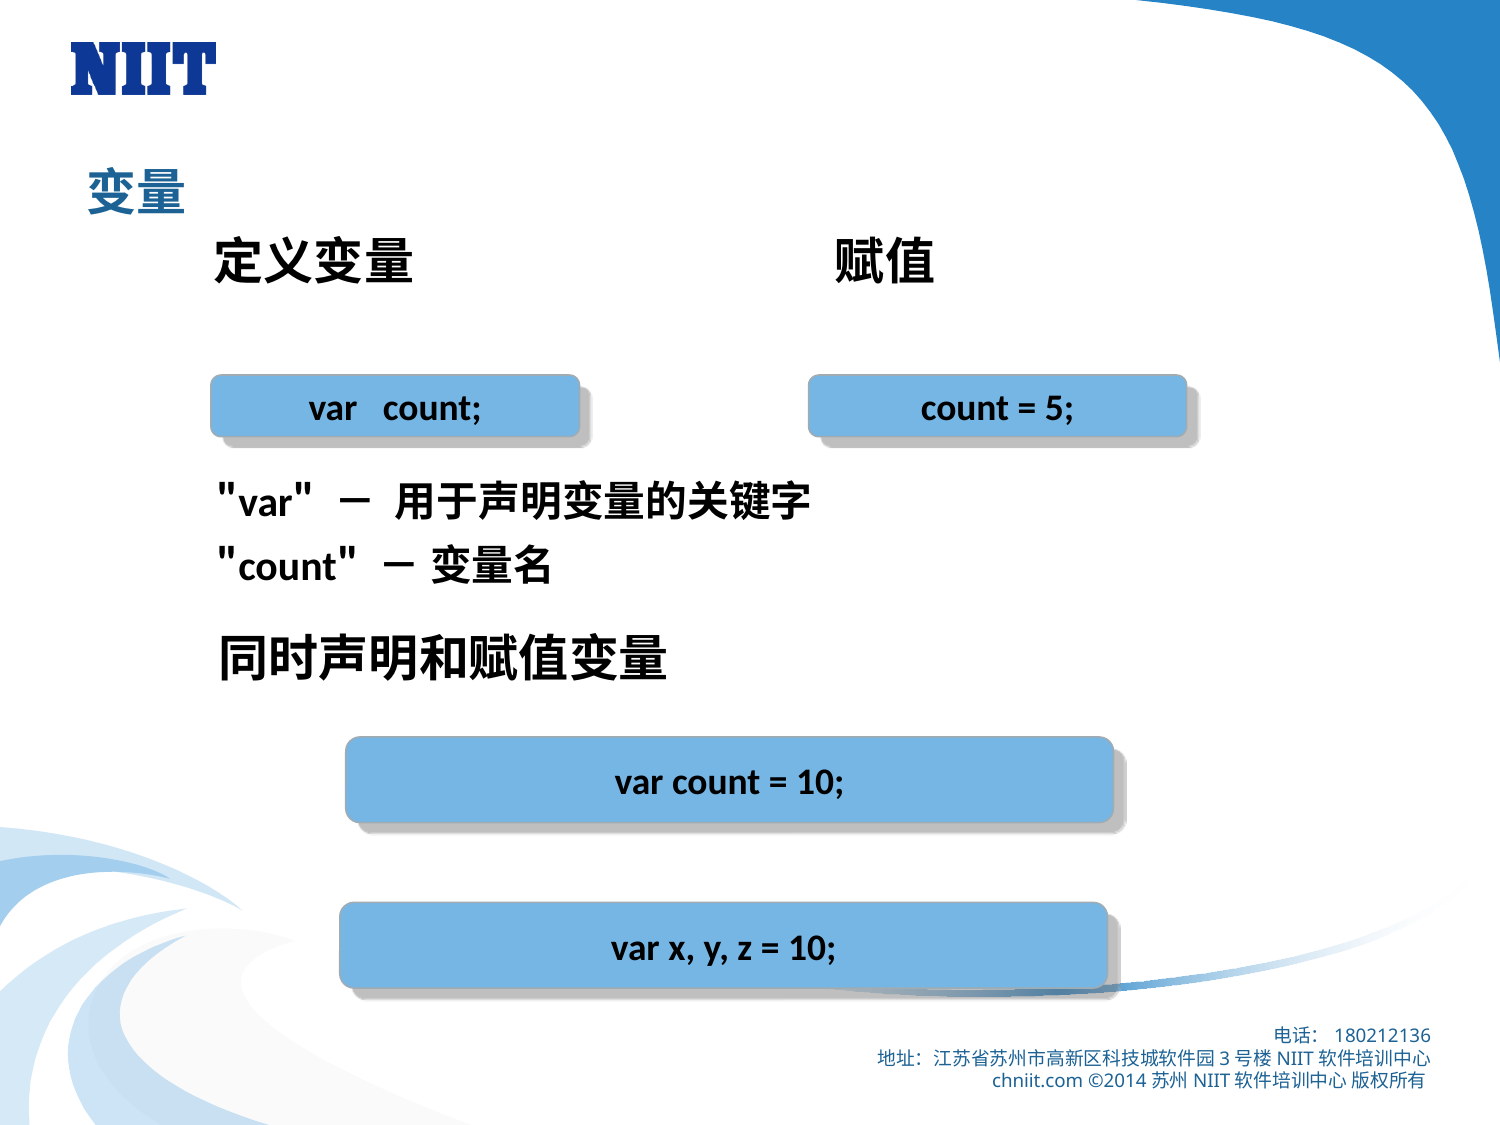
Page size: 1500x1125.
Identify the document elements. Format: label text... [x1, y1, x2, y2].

title 变量 [71, 131, 1422, 250]
text_box 同时声明和赋值变量 [204, 618, 1315, 694]
text_box 赋值 [820, 222, 1233, 298]
text_box var count = 10; [345, 736, 1114, 823]
picture [71, 42, 216, 95]
text_box var x, y, z = 10; [339, 902, 1108, 989]
text_box count = 5; [808, 375, 1187, 437]
text_box var count; [210, 375, 580, 406]
text_box 定义变量 [199, 222, 612, 298]
text_box "var" － 用于声明变量的关键字 "count" － 变量名 [192, 406, 1126, 607]
